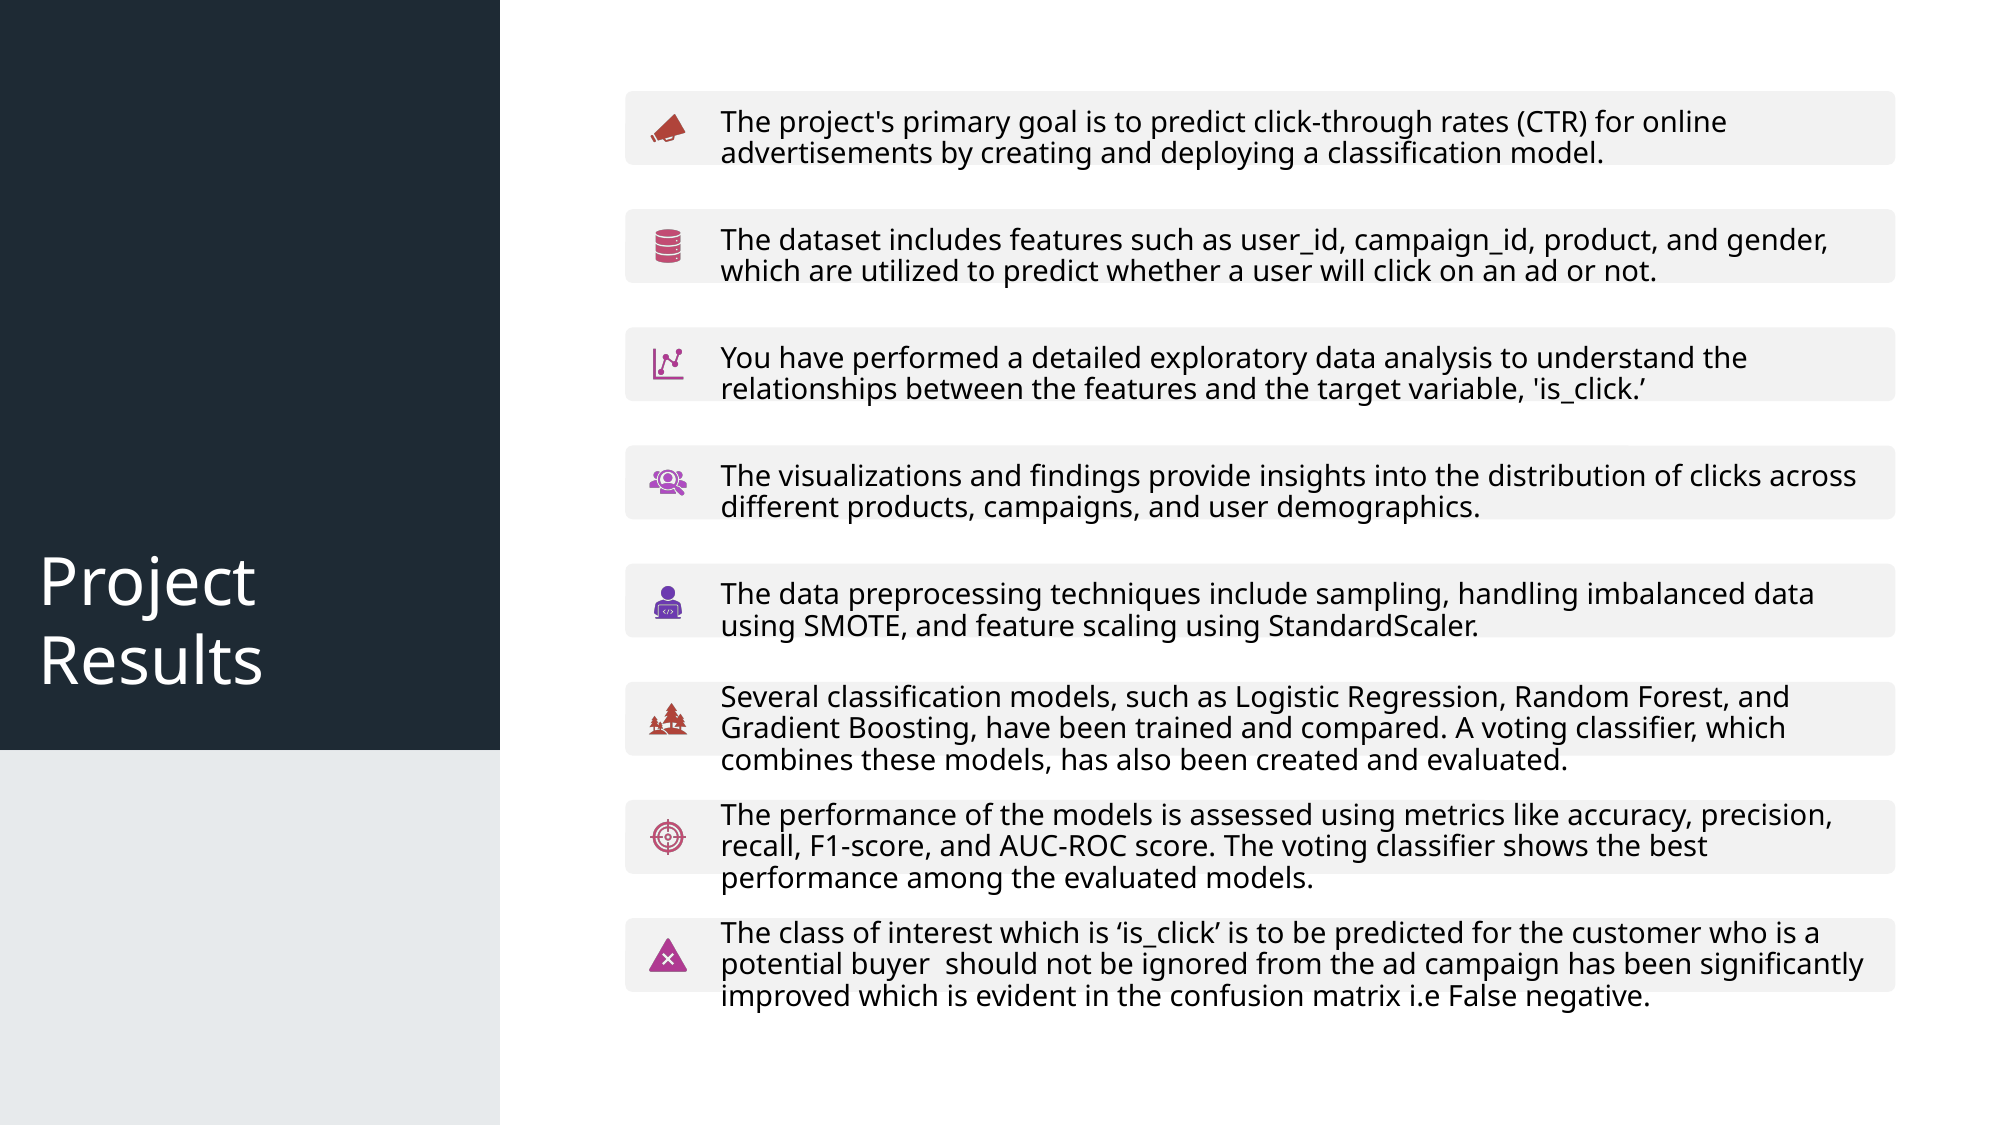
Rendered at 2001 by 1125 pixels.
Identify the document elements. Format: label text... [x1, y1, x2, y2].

text_box [501, 0, 2000, 1125]
title Project Results [23, 59, 466, 706]
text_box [0, 750, 500, 1125]
text_box [0, 0, 501, 1125]
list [625, 90, 1896, 1014]
